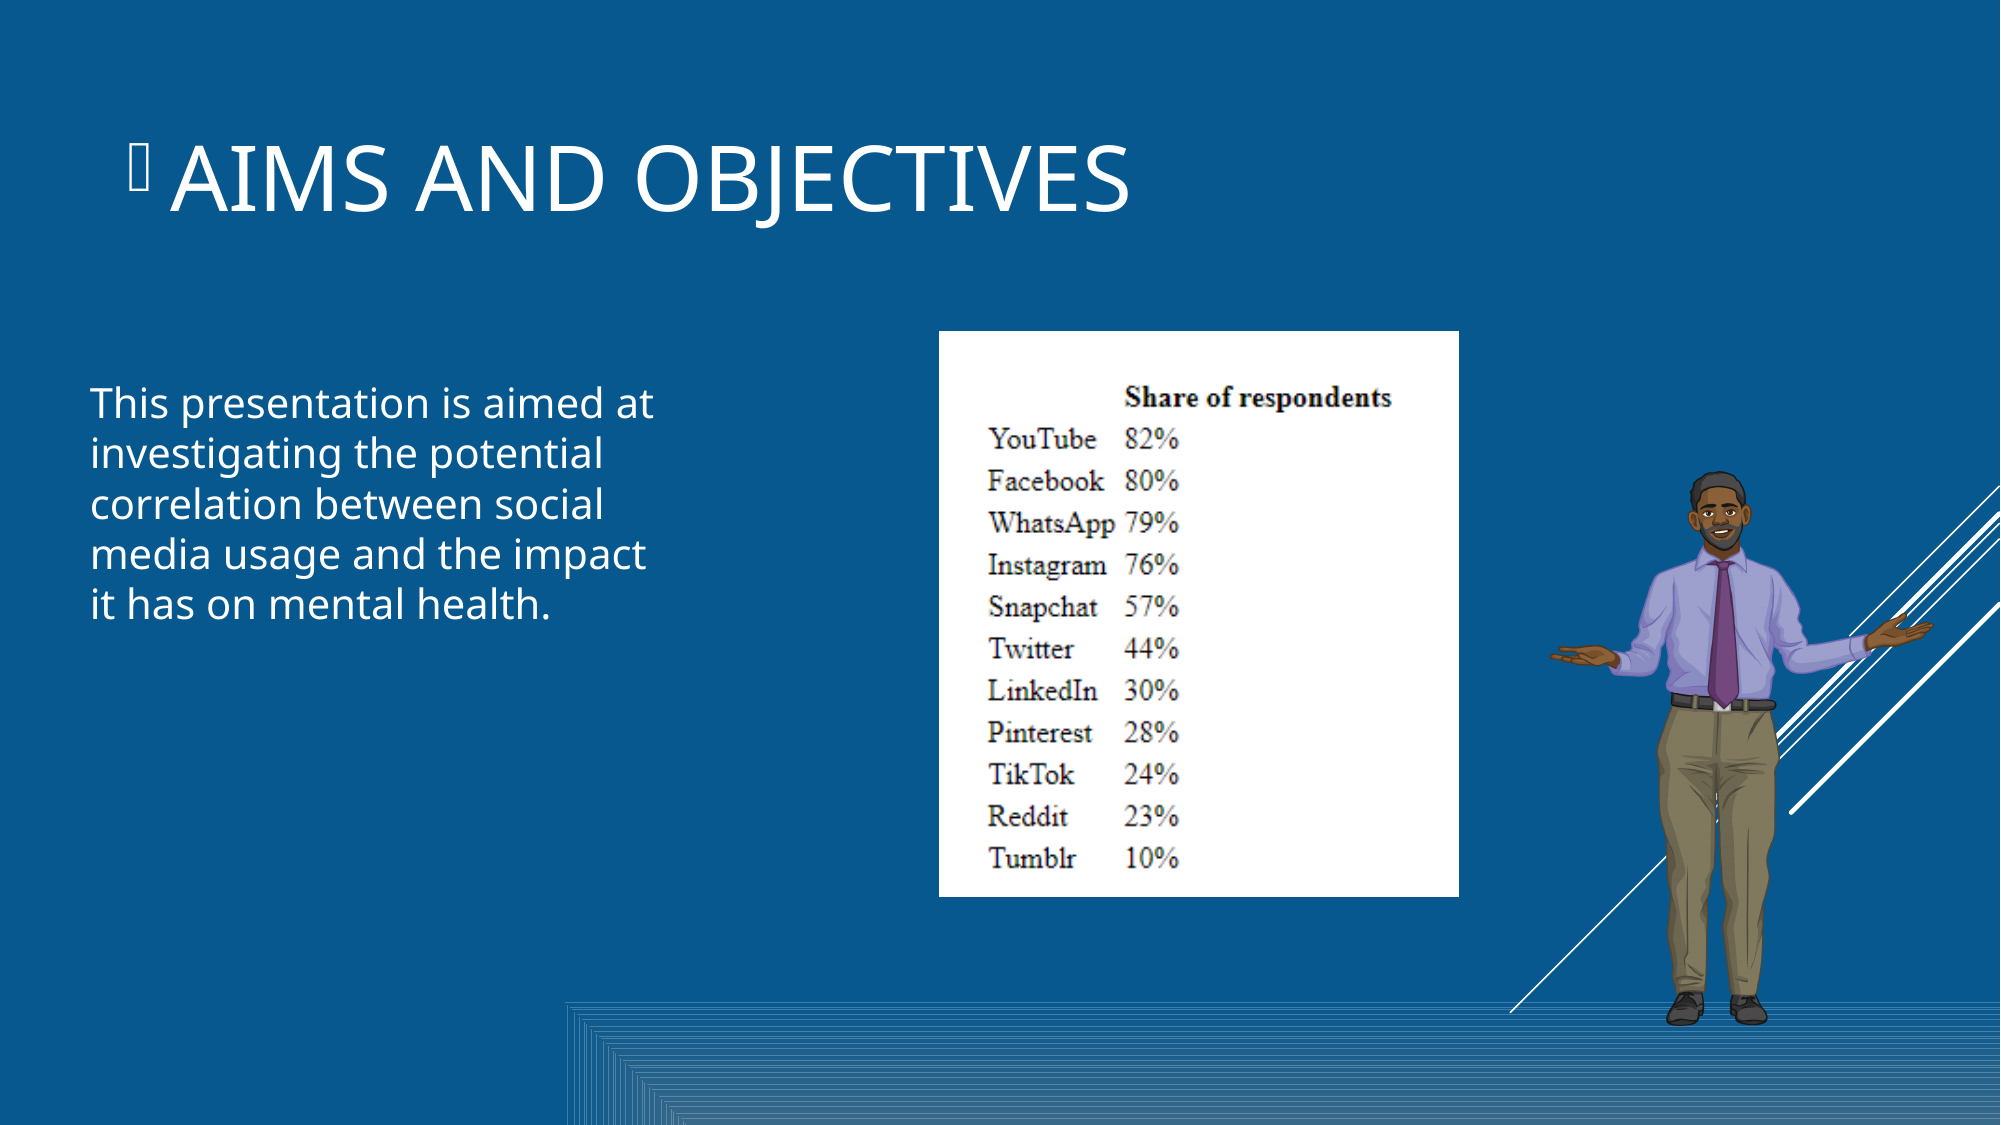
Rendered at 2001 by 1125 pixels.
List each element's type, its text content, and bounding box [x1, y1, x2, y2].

title This presentation is aimed at investigating the potential correlation between social media usage and the impact it has on mental health. [74, 302, 675, 753]
picture [1549, 470, 1934, 1026]
list AIMS AND OBJECTIVES [112, 112, 1681, 237]
picture [939, 331, 1459, 897]
